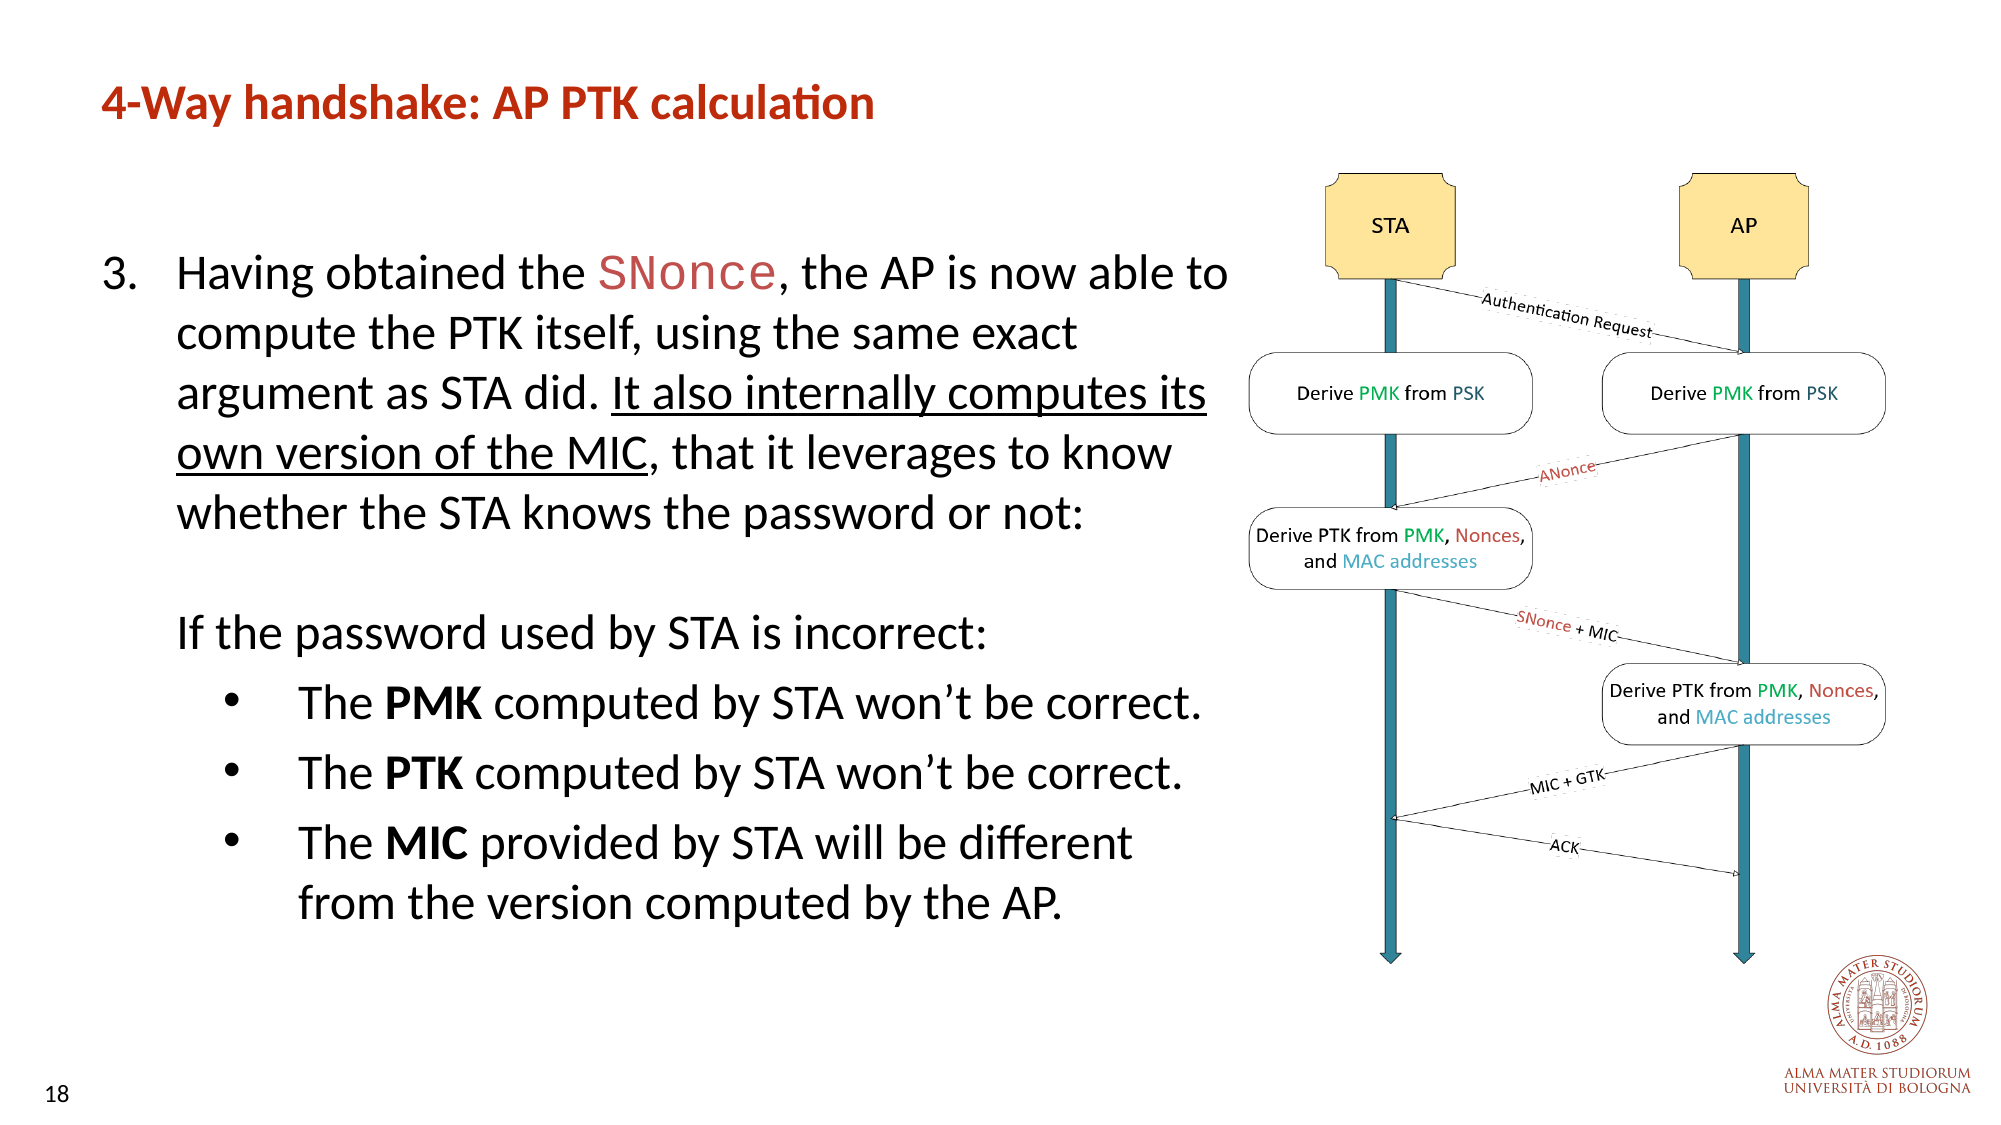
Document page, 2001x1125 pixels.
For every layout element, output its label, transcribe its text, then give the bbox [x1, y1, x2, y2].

list Having obtained the SNonce, the AP is now able to compute the PTK itself, using the same exact argument as STA did. It also internally computes its own version of the MIC, that it leverages to know whether the STA knows the password or not: If the password used by STA is incorrect: The PMK computed by STA won’t be correct. The PTK computed by STA won’t be correct. The MIC provided by STA will be different from the version computed by the AP. [86, 231, 1222, 941]
title 4-Way handshake: AP PTK calculation [86, 62, 1469, 193]
picture [1227, 151, 1971, 1093]
